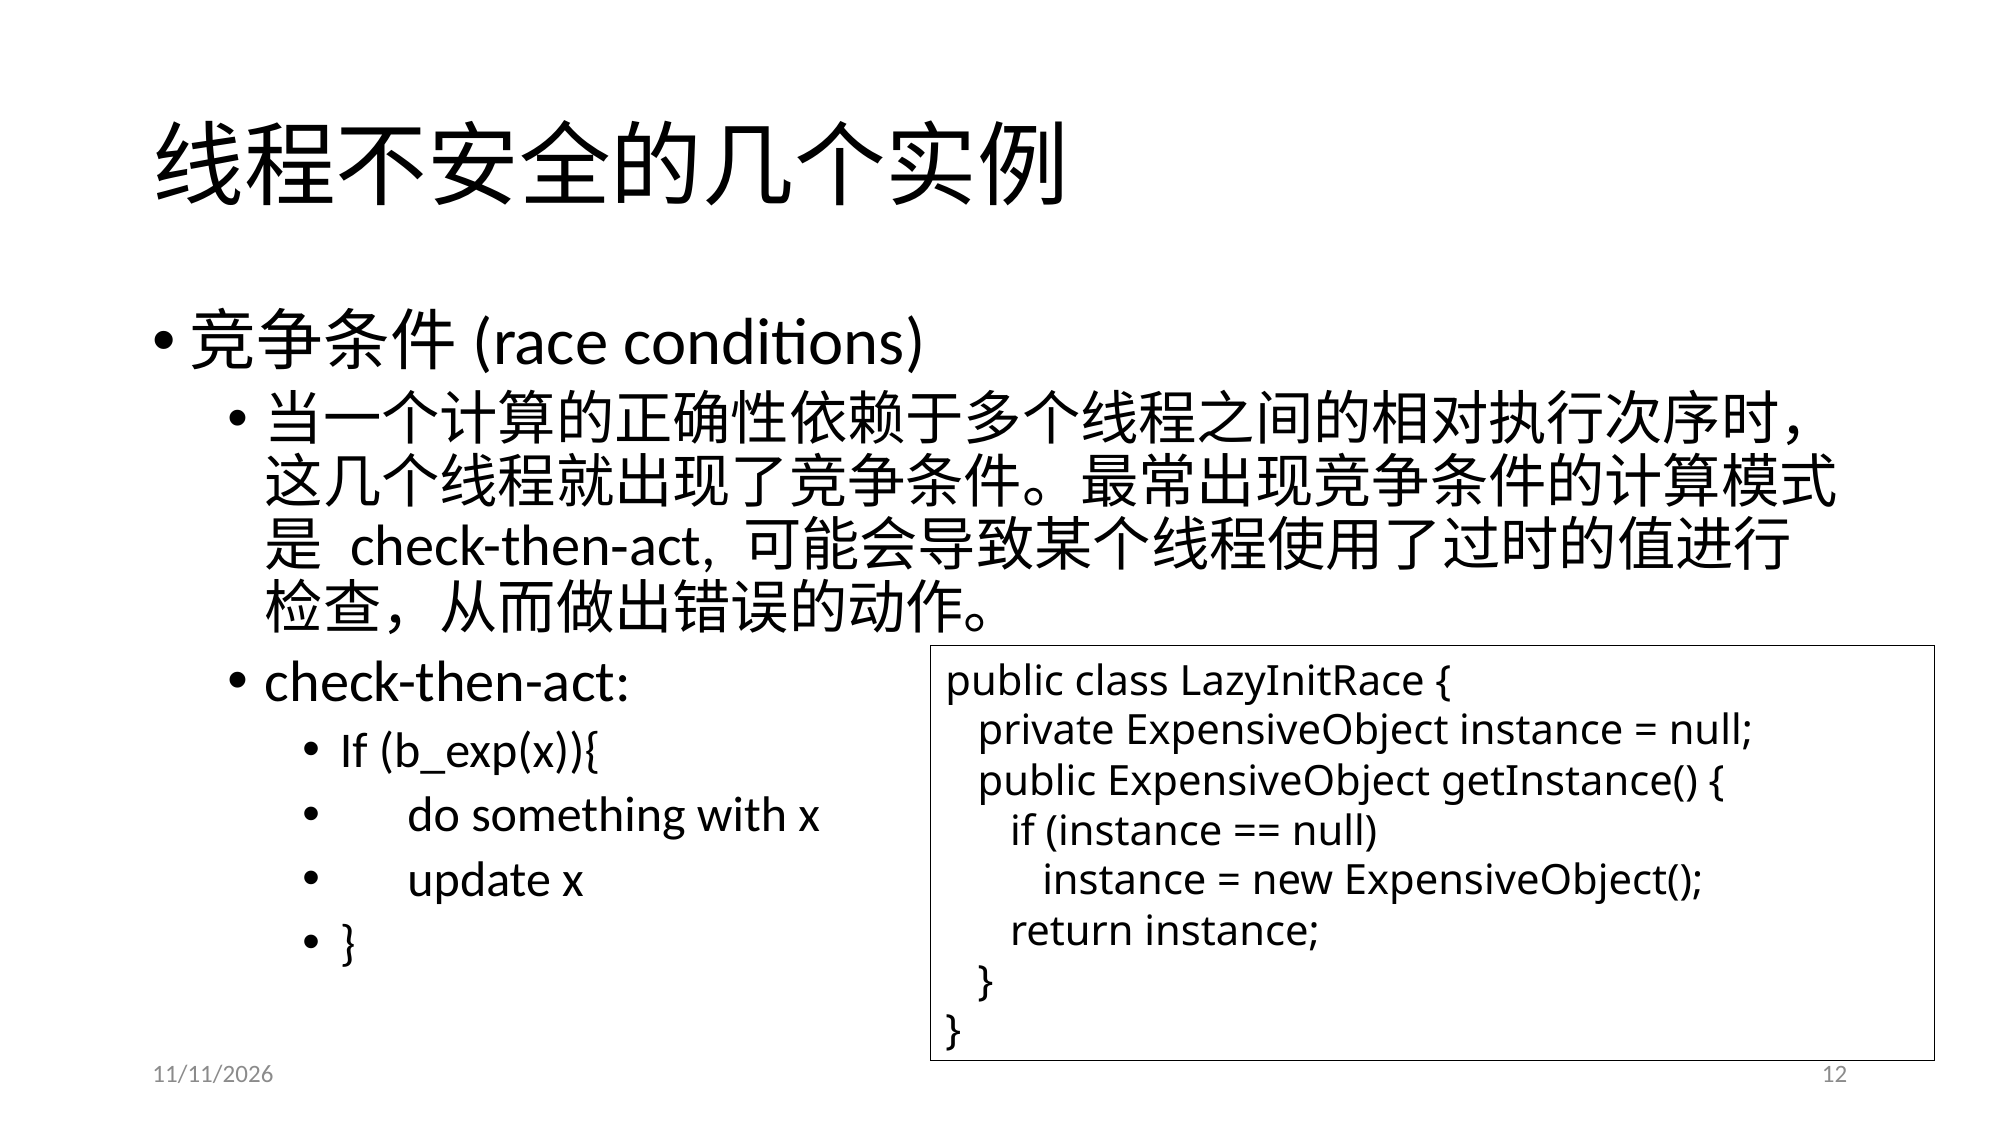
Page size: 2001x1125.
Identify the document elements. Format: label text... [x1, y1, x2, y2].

title 线程不安全的几个实例 [137, 59, 1863, 278]
list 竞争条件(race conditions) 当一个计算的正确性依赖于多个线程之间的相对执行次序时，这几个线程就出现了竞争条件。最常出现竞争条件的计算模式是 check-then‐act, 可能会导致某个线程使用了过时的值进行检查，从而做出错误的动作。 check-then-act: If (b_exp(x)){ do something with x update x } [137, 299, 1863, 1014]
slide_number 12 [1412, 1061, 1863, 1103]
text_box public class LazyInitRace { private ExpensiveObject instance = null; public ExpensiveObject getInstance() { if (instance == null) instance = new ExpensiveObject(); return instance; } } [930, 645, 1935, 1061]
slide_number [137, 1042, 588, 1103]
